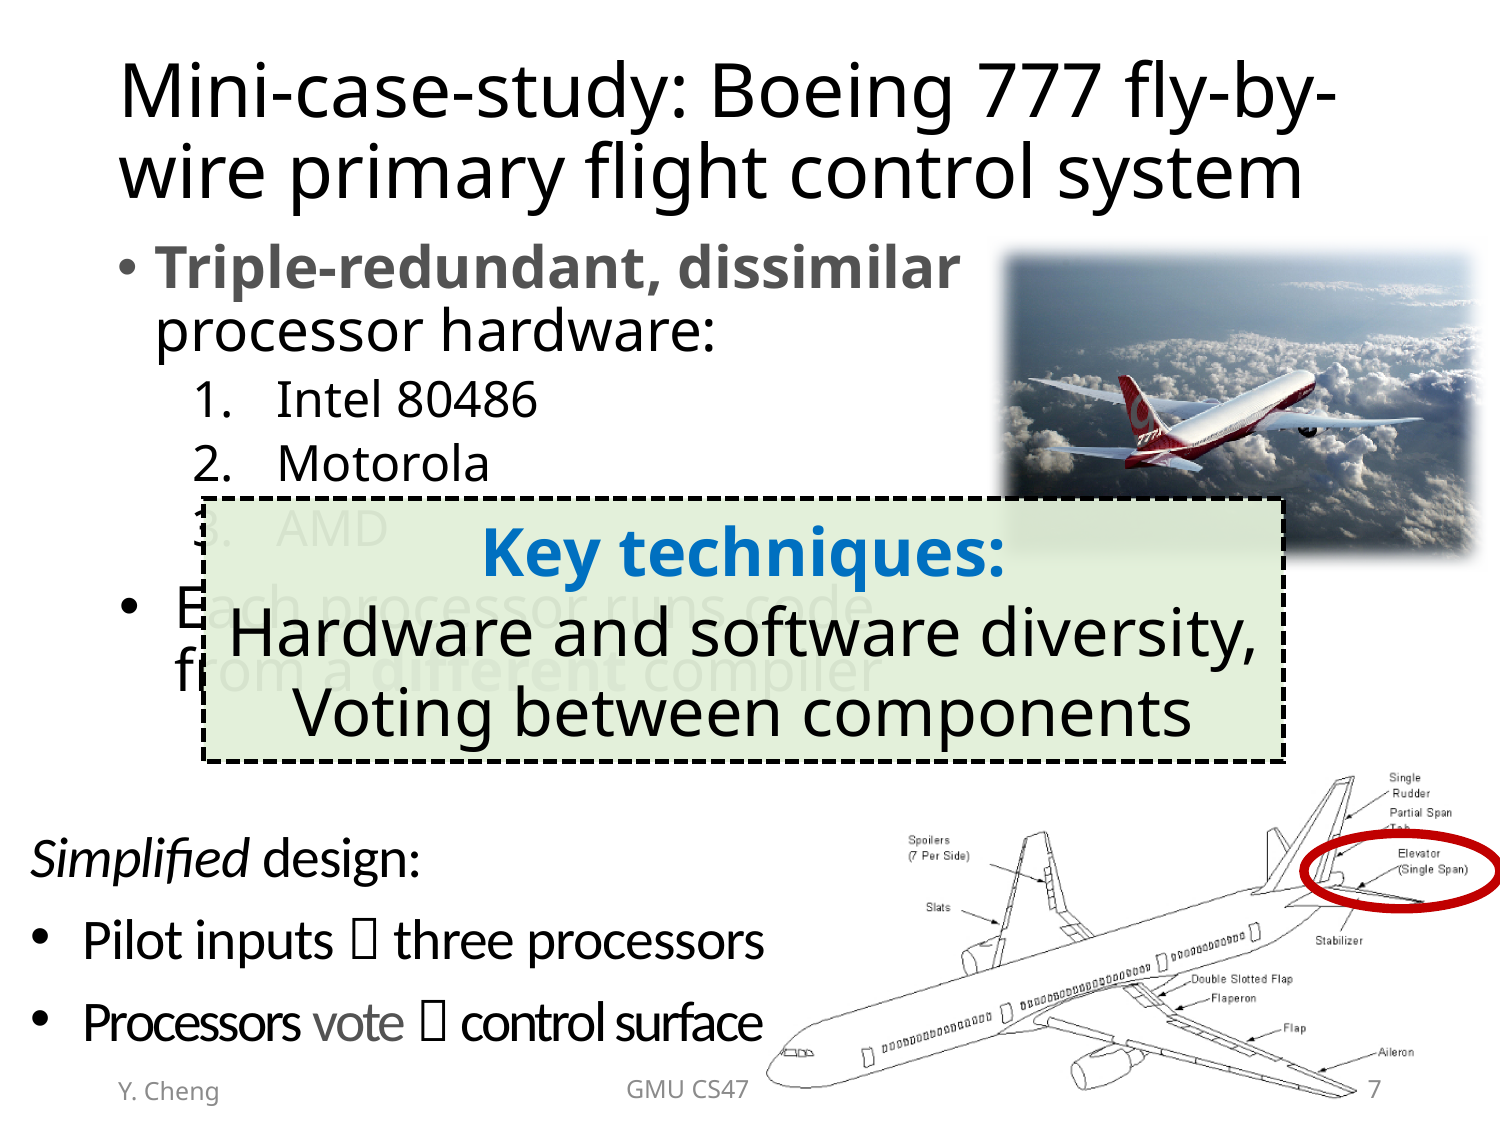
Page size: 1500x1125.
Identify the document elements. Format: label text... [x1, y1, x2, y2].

title Mini-case-study: Boeing 777 fly-by-wire primary flight control system [103, 25, 1397, 243]
slide_number Y. Cheng [103, 1060, 441, 1121]
picture [987, 236, 1488, 572]
footer GMU CS475 Fall 2021 [496, 1060, 749, 1121]
text_box Key techniques: Hardware and software diversity, Voting between components [203, 498, 1284, 762]
picture [749, 763, 1490, 1124]
text_box Simplified design: Pilot inputs  three processors Processors vote  control surface [24, 827, 749, 1059]
text_box [1490, 853, 1500, 889]
list Triple-redundant, dissimilar processor hardware: Intel 80486 Motorola AMD Each processor runs code from a different compiler [102, 230, 1001, 827]
